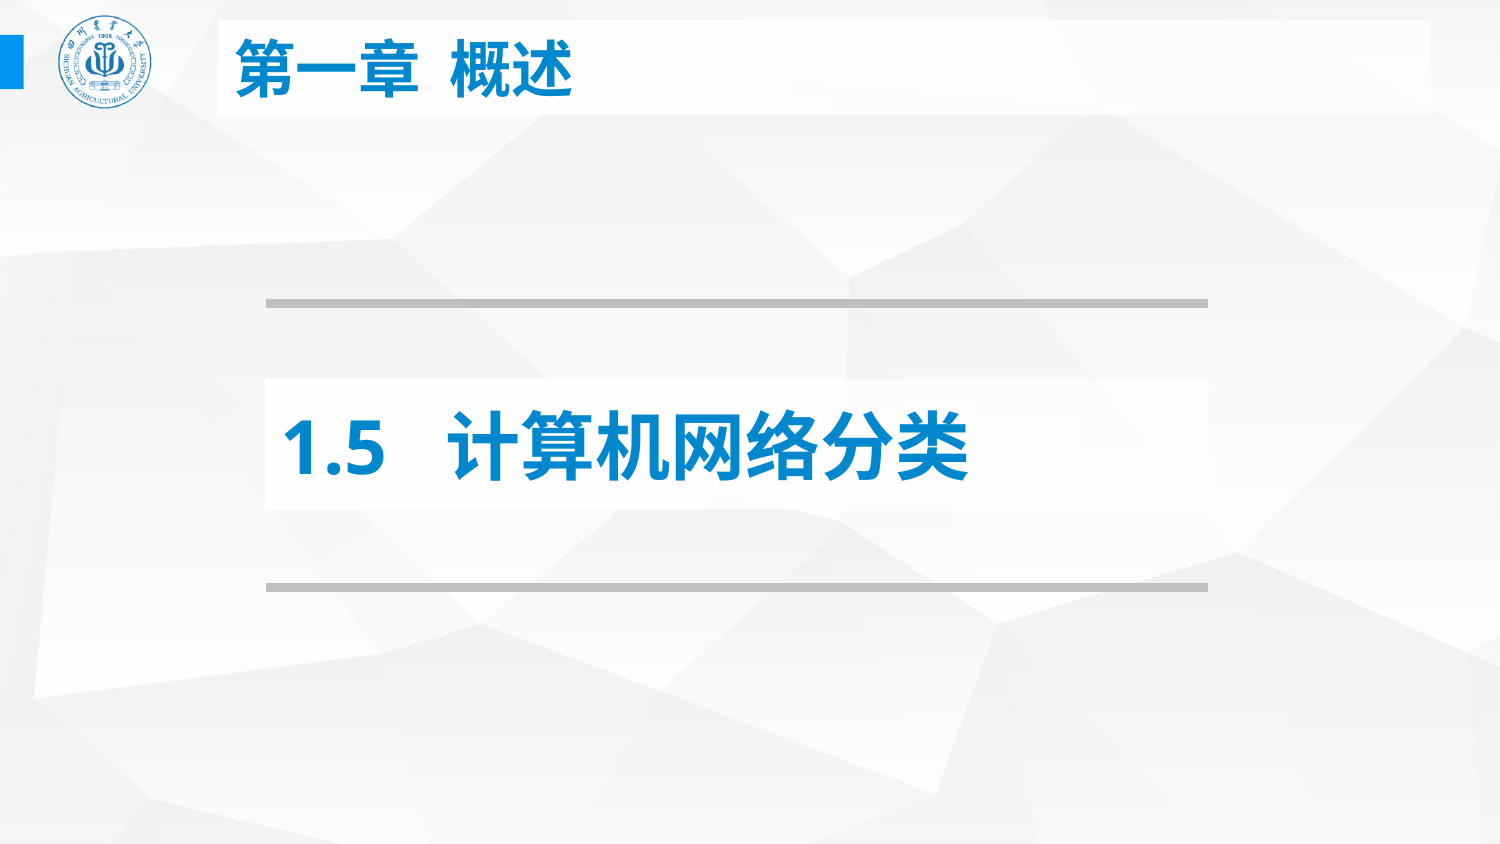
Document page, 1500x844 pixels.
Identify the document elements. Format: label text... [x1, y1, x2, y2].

title 第一章 概述 [218, 20, 1429, 115]
picture [0, 0, 1500, 844]
list 1.5 计算机网络分类 [265, 379, 1209, 510]
